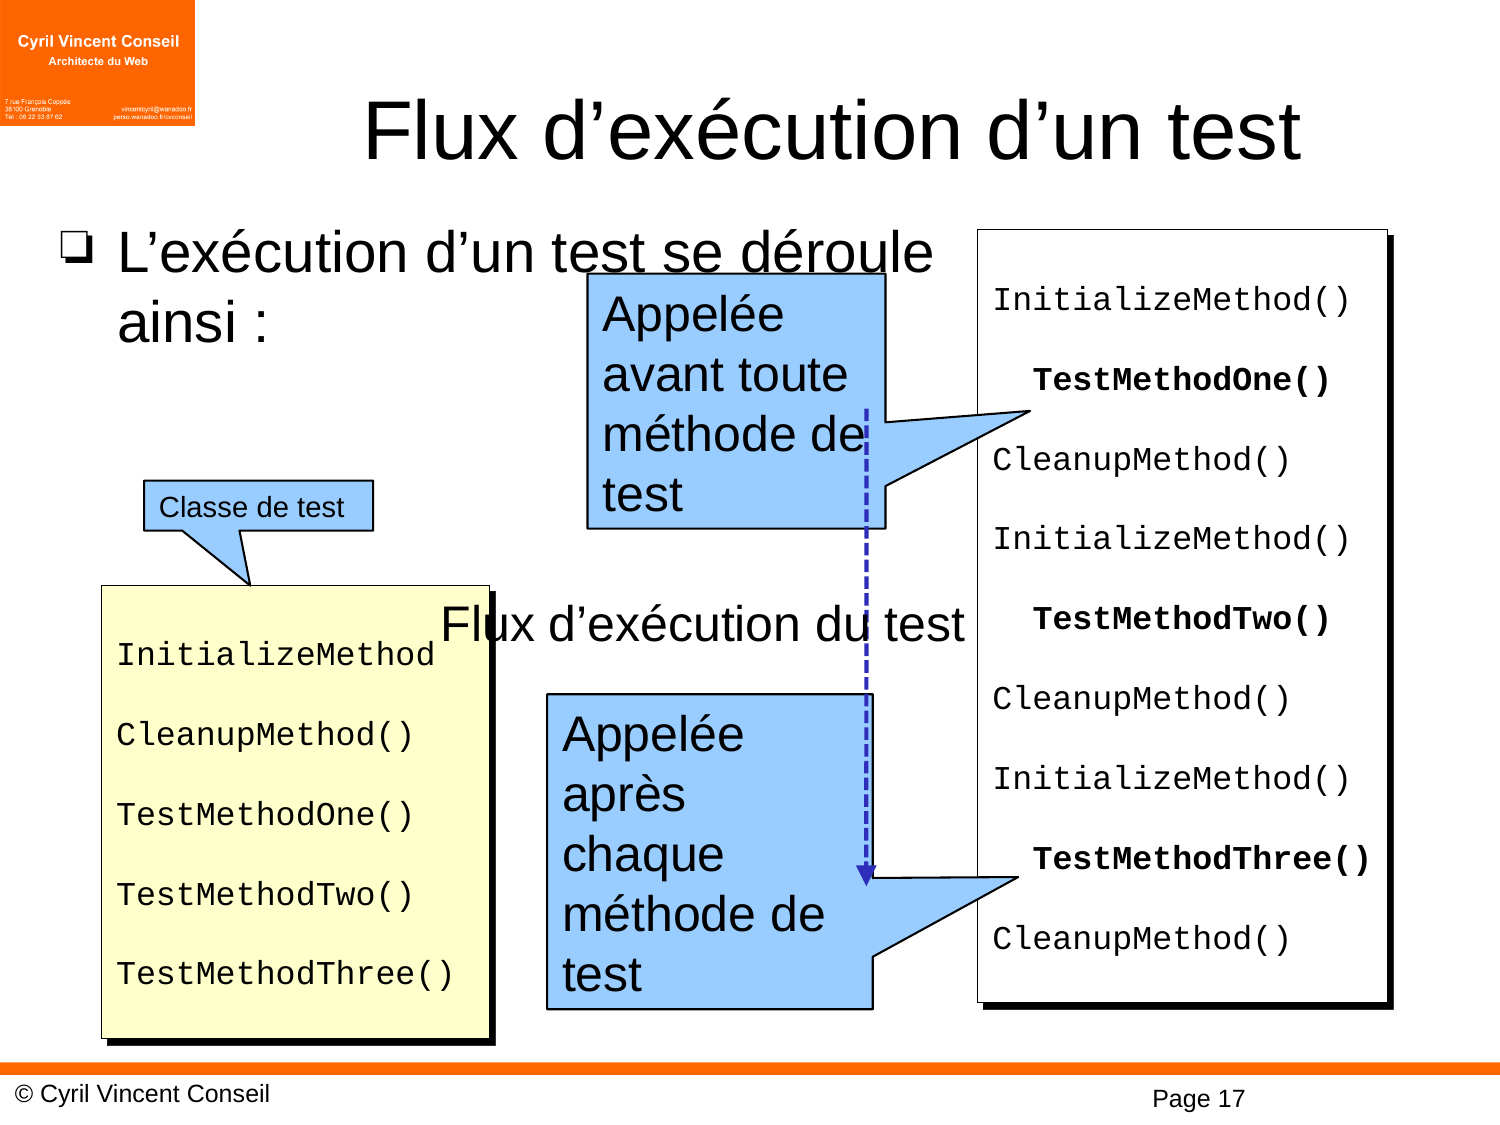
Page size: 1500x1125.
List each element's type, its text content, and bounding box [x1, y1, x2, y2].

text_box Appelée après chaque méthode de test [547, 694, 1019, 1010]
list L’exécution d’un test se déroule ainsi : [45, 207, 976, 268]
text_box InitializeMethod CleanupMethod() TestMethodOne() TestMethodTwo() TestMethodThree() [101, 585, 490, 1039]
text_box Flux d’exécution du test [426, 584, 981, 659]
title Flux d’exécution d’un test [194, 32, 1470, 220]
picture [0, 0, 195, 126]
text_box Appelée avant toute méthode de test [587, 273, 1031, 529]
text_box InitializeMethod() TestMethodOne() CleanupMethod() InitializeMethod() TestMethodTwo() CleanupMethod() InitializeMethod() TestMethodThree() CleanupMethod() [977, 229, 1388, 1003]
text_box Classe de test [144, 480, 374, 586]
